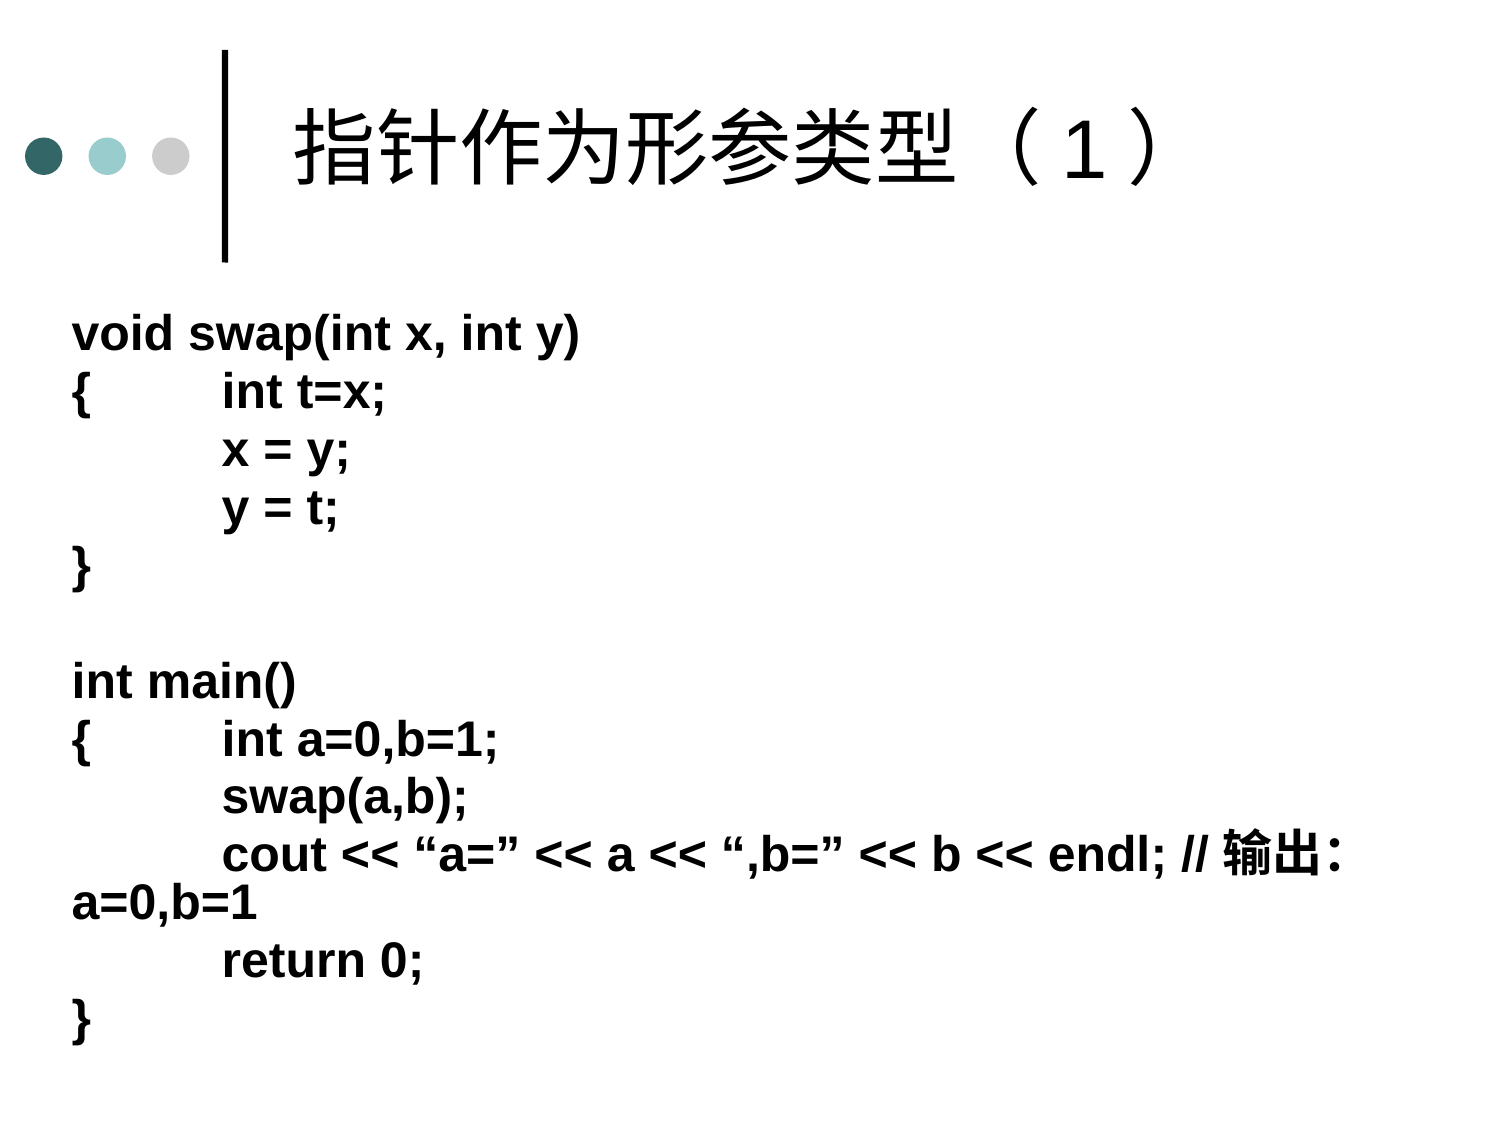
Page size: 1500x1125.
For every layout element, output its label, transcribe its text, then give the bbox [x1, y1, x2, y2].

title 指针作为形参类型（1） [277, 82, 1500, 209]
list void swap(int x, int y) { int t=x; x = y; y = t; } int main() { int a=0,b=1; swap(a,b); cout << “a=” << a << “,b=” << b << endl; //输出：a=0,b=1 return 0; } [56, 304, 1495, 1125]
